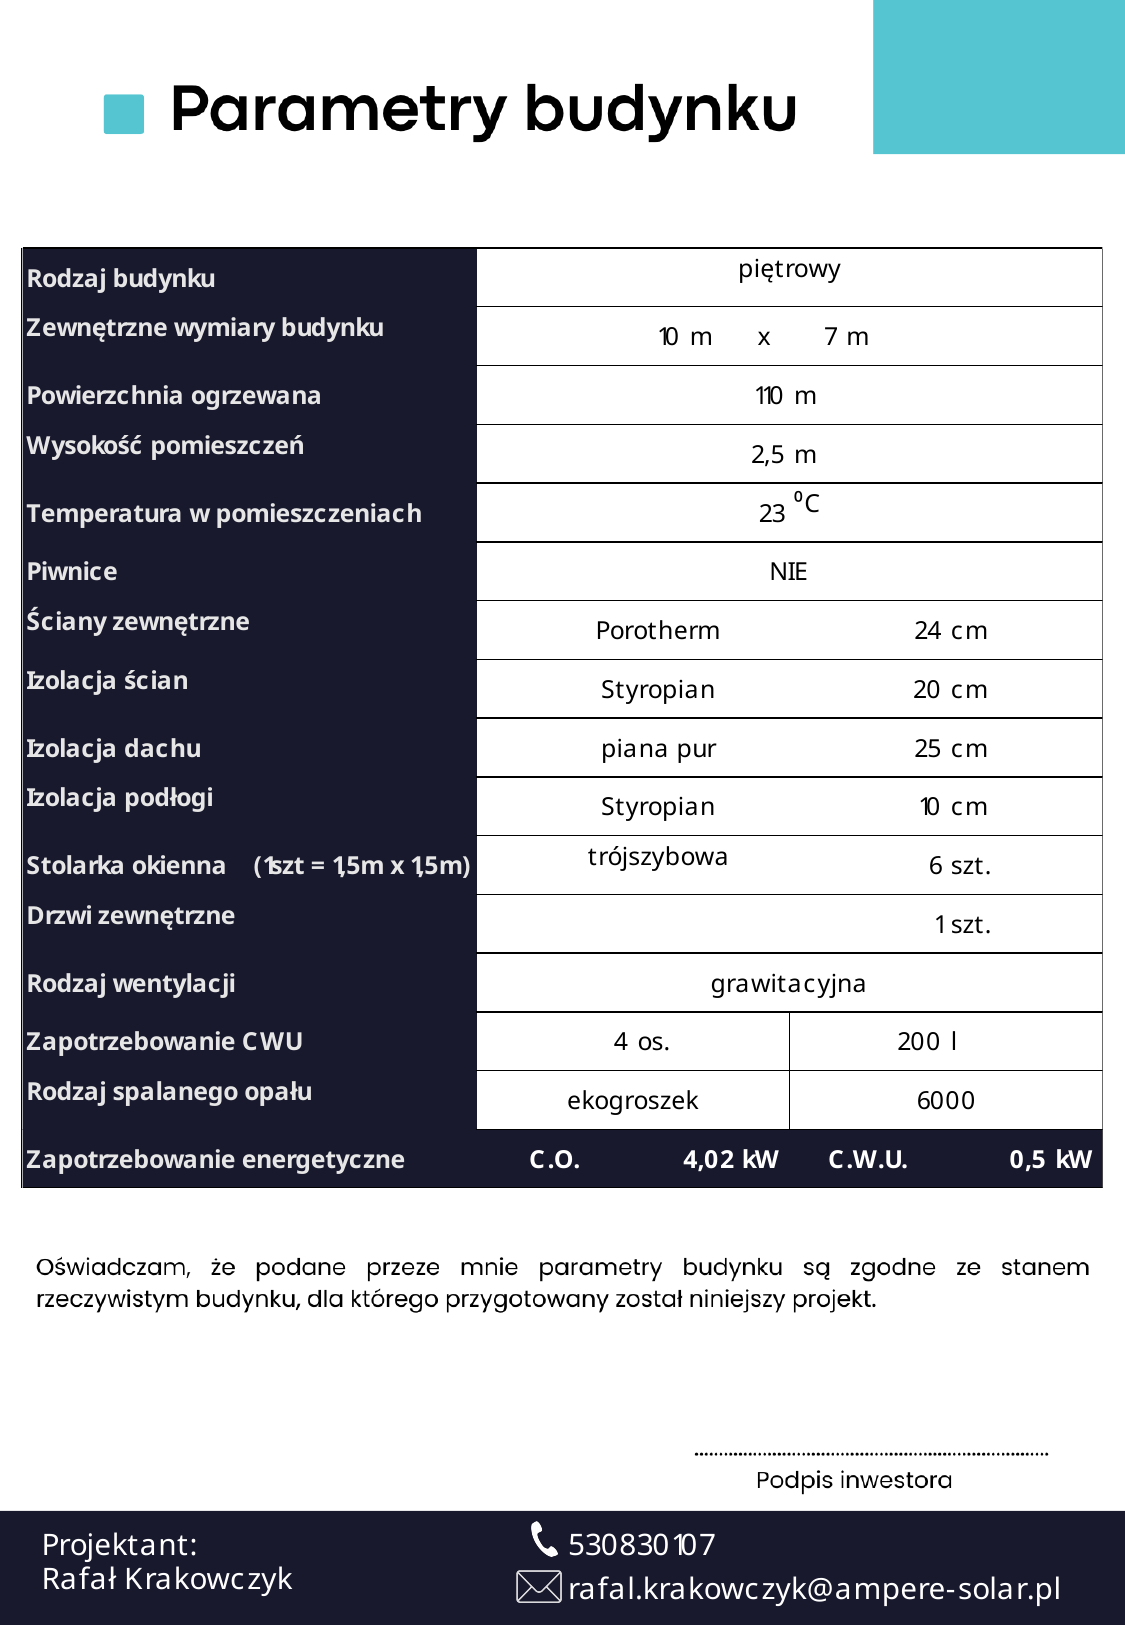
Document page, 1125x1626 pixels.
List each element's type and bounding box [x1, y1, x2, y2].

picture [531, 1521, 558, 1557]
picture [0, 0, 1125, 1625]
text_box [35, 1520, 1125, 1610]
text_box [21, 247, 1104, 1189]
picture [516, 1570, 562, 1603]
